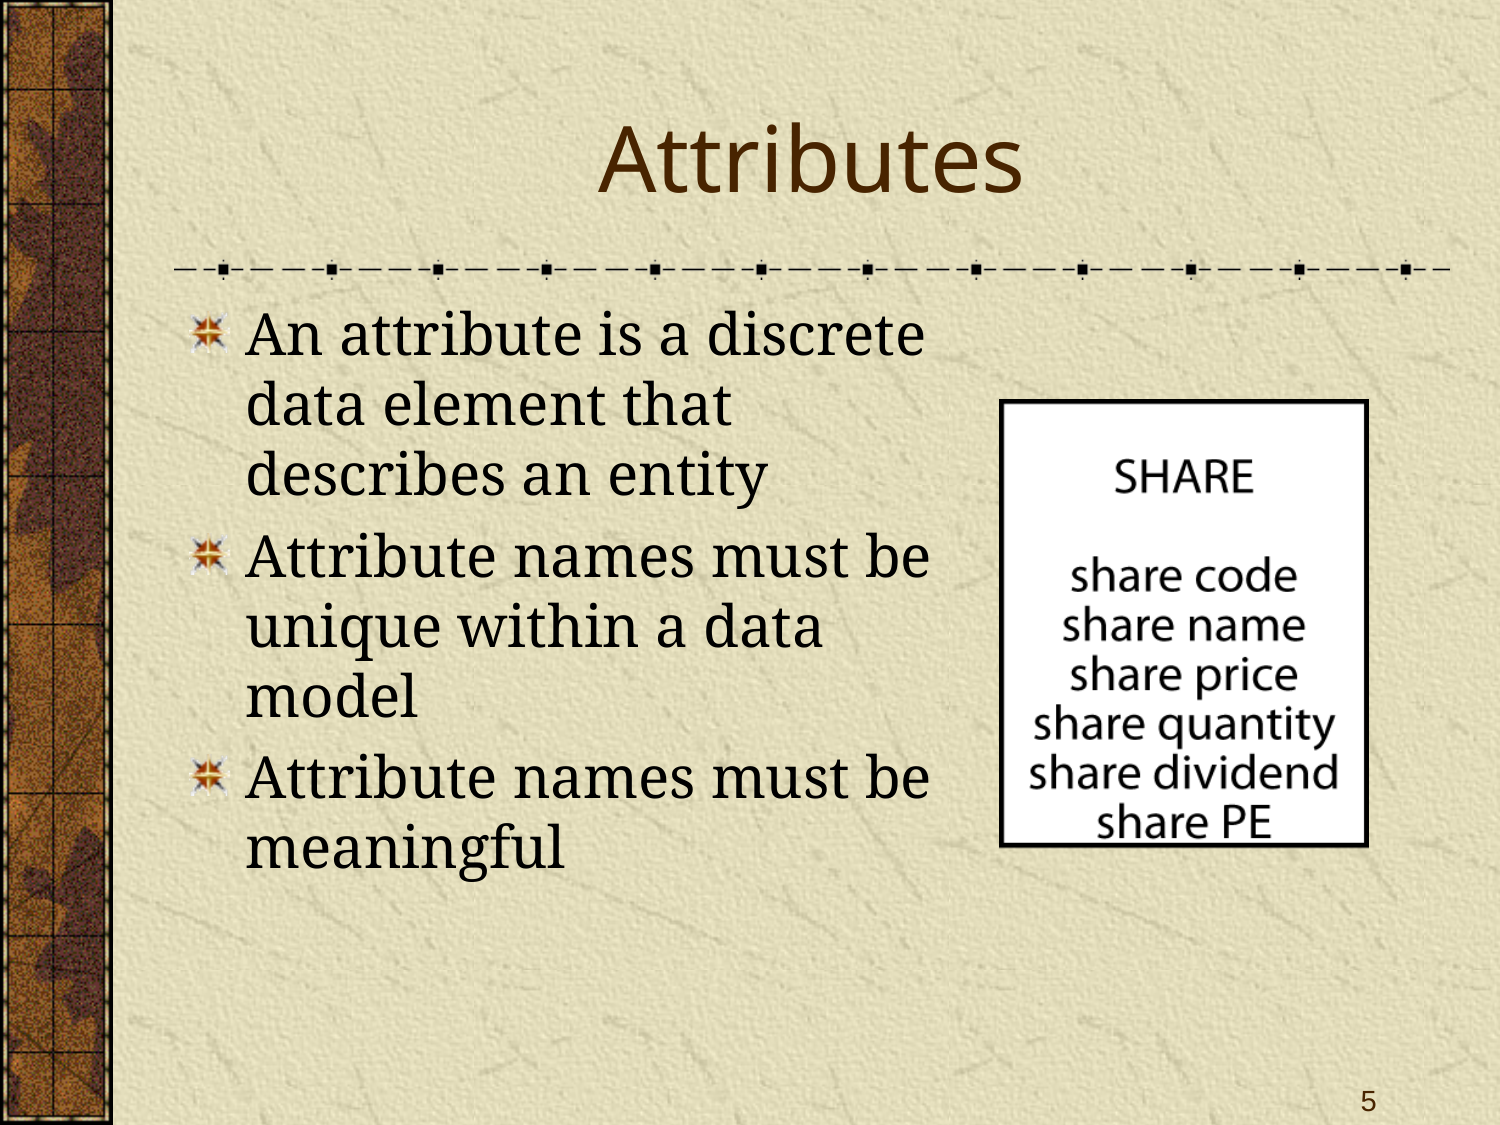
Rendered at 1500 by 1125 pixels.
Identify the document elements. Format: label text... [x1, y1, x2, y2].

title Attributes [174, 62, 1451, 251]
list An attribute is a discrete data element that describes an entity Attribute names must be unique within a data model Attribute names must be meaningful [173, 289, 975, 965]
picture [0, 0, 1500, 1125]
slide_number 5 [1274, 1049, 1463, 1125]
